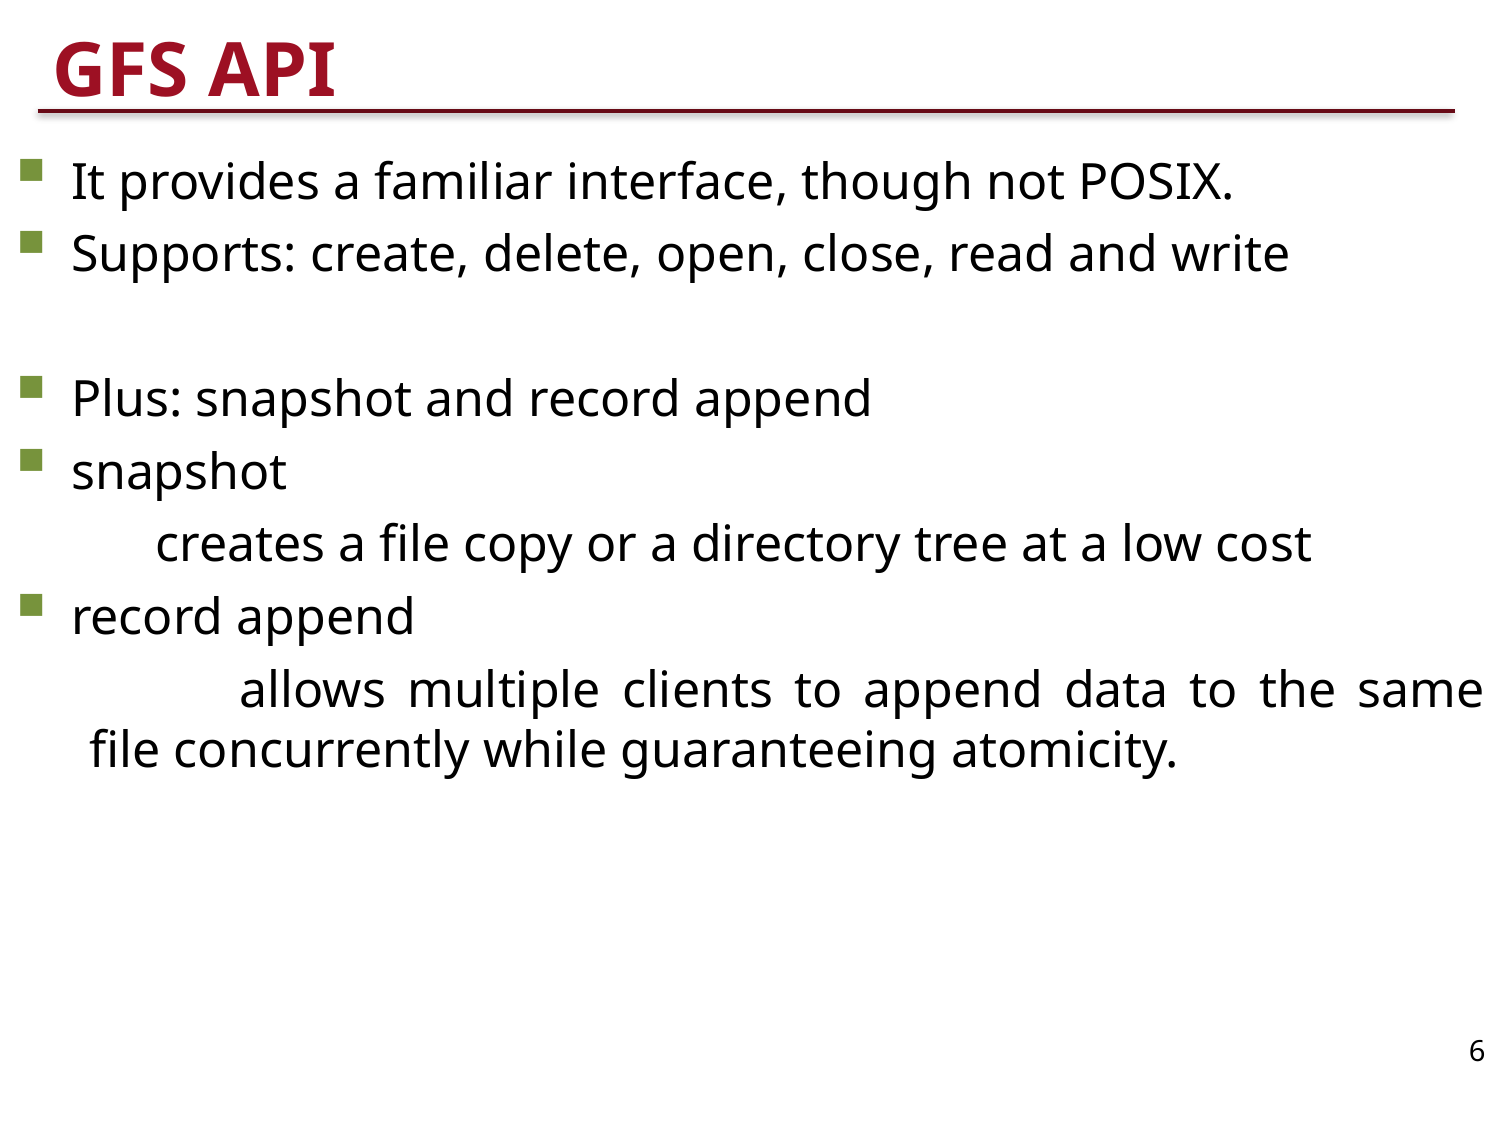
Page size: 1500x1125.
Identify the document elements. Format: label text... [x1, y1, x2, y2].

title GFS API [37, 13, 1455, 120]
list It provides a familiar interface, though not POSIX. Supports: create, delete, open, close, read and write Plus: snapshot and record append snapshot creates a file copy or a directory tree at a low cost record append allows multiple clients to append data to the same file concurrently while guaranteeing atomicity. [0, 141, 1500, 1125]
slide_number 6 [1149, 1025, 1500, 1100]
